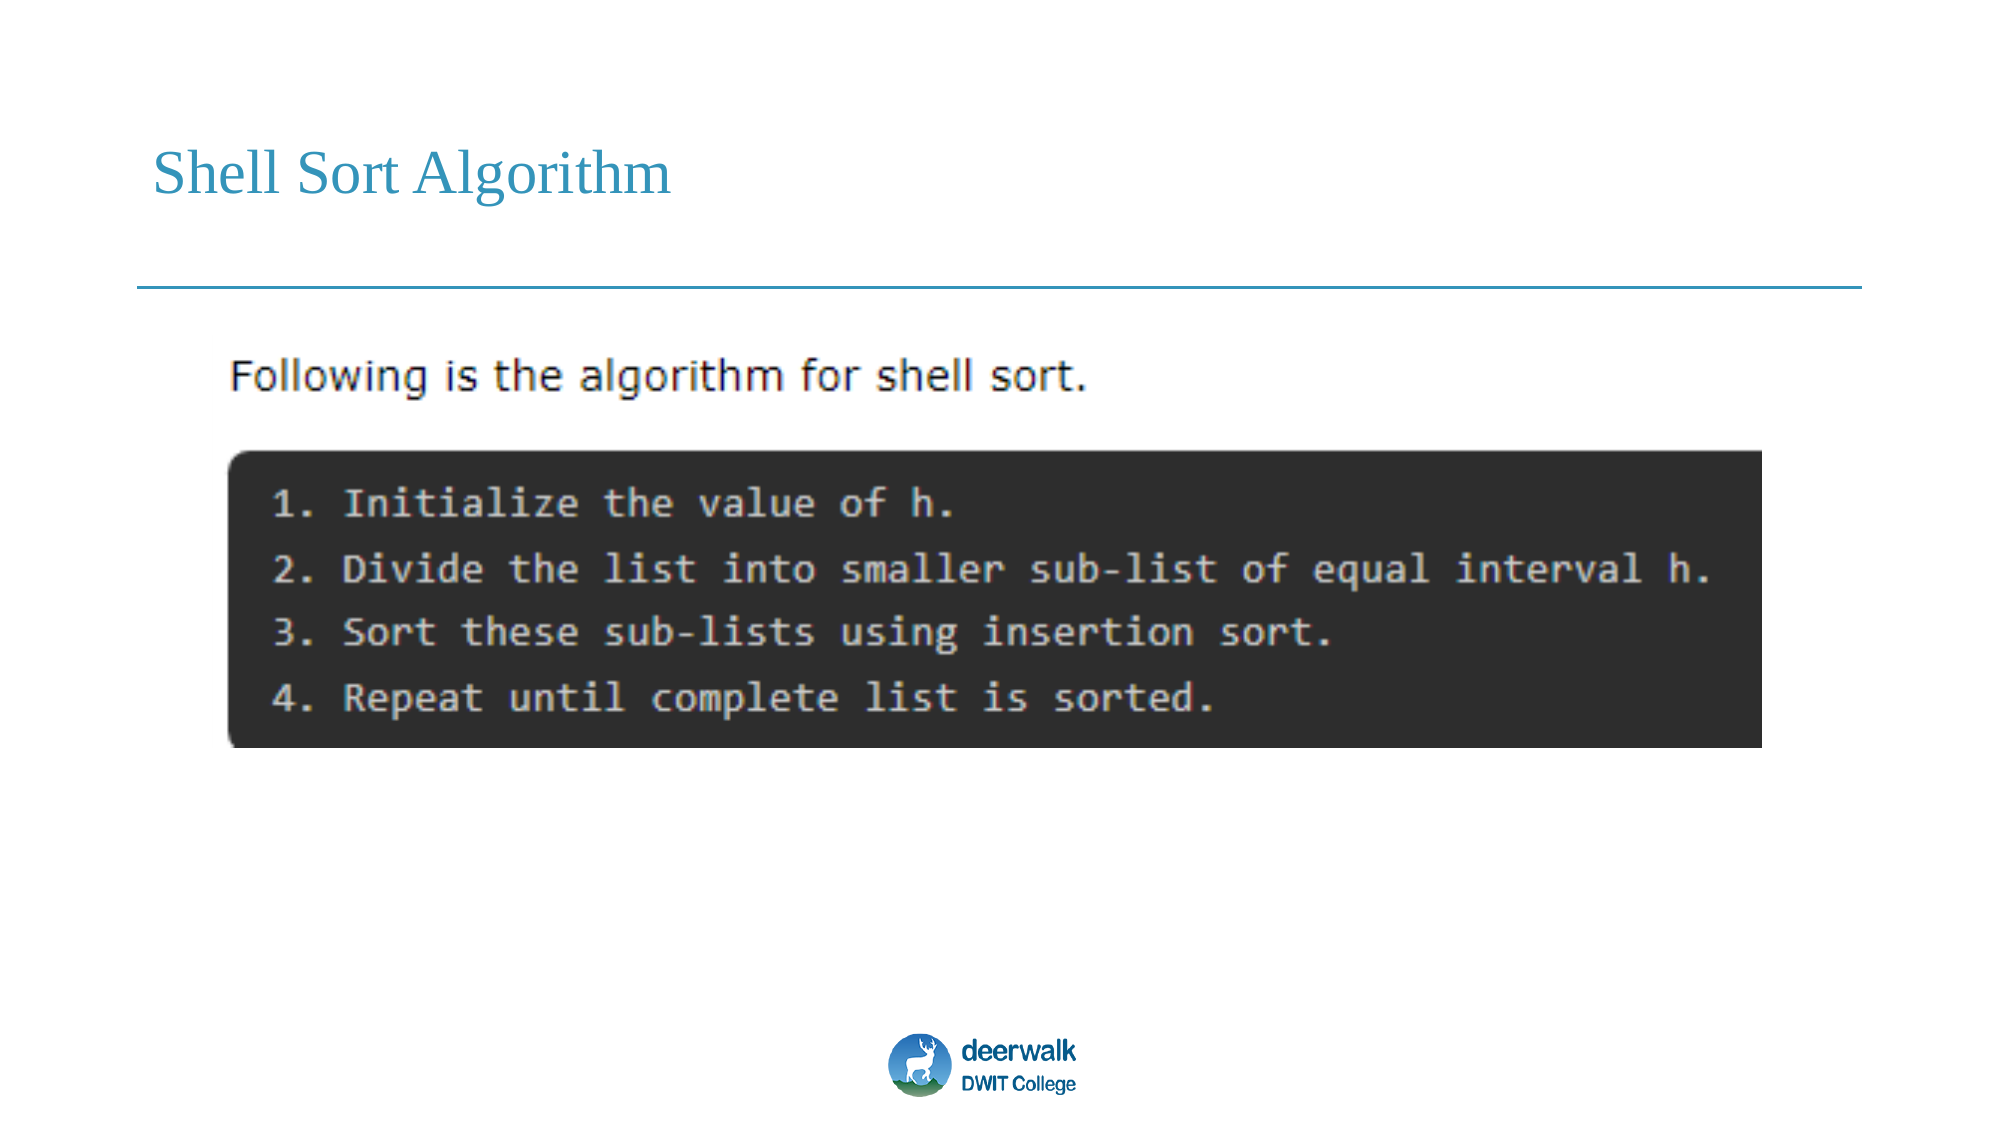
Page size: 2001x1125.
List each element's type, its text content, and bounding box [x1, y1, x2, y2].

picture [873, 1013, 1103, 1120]
title Shell Sort Algorithm [137, 64, 1863, 283]
picture [211, 334, 1762, 748]
